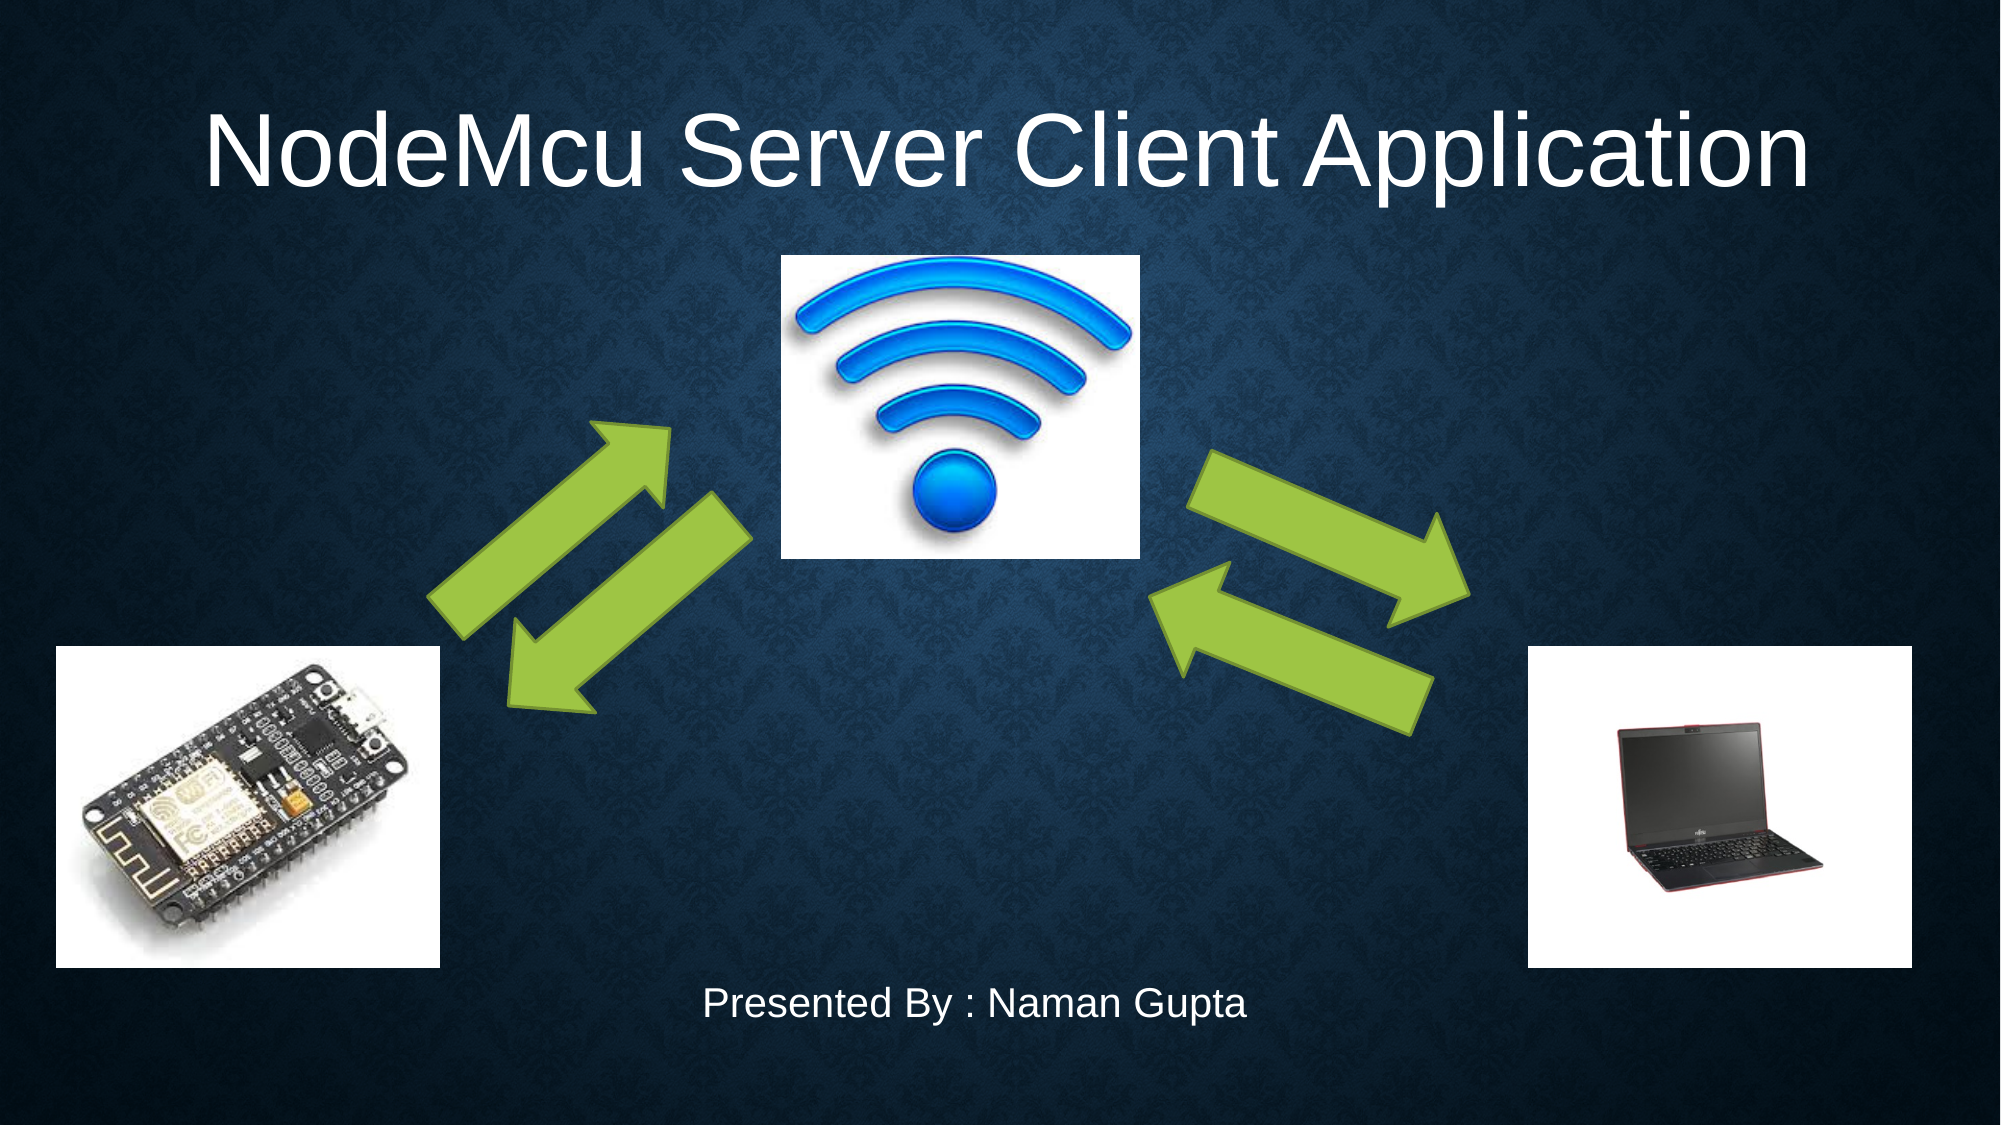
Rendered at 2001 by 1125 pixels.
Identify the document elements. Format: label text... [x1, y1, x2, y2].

text_box NodeMcu Server Client Application [187, 74, 1842, 215]
text_box Presented By : Naman Gupta [687, 968, 1415, 1034]
text_box [1147, 560, 1435, 737]
picture [780, 254, 1141, 560]
picture [1528, 646, 1913, 968]
text_box [426, 420, 672, 641]
text_box [506, 490, 754, 715]
picture [55, 646, 440, 968]
text_box [1185, 448, 1471, 629]
